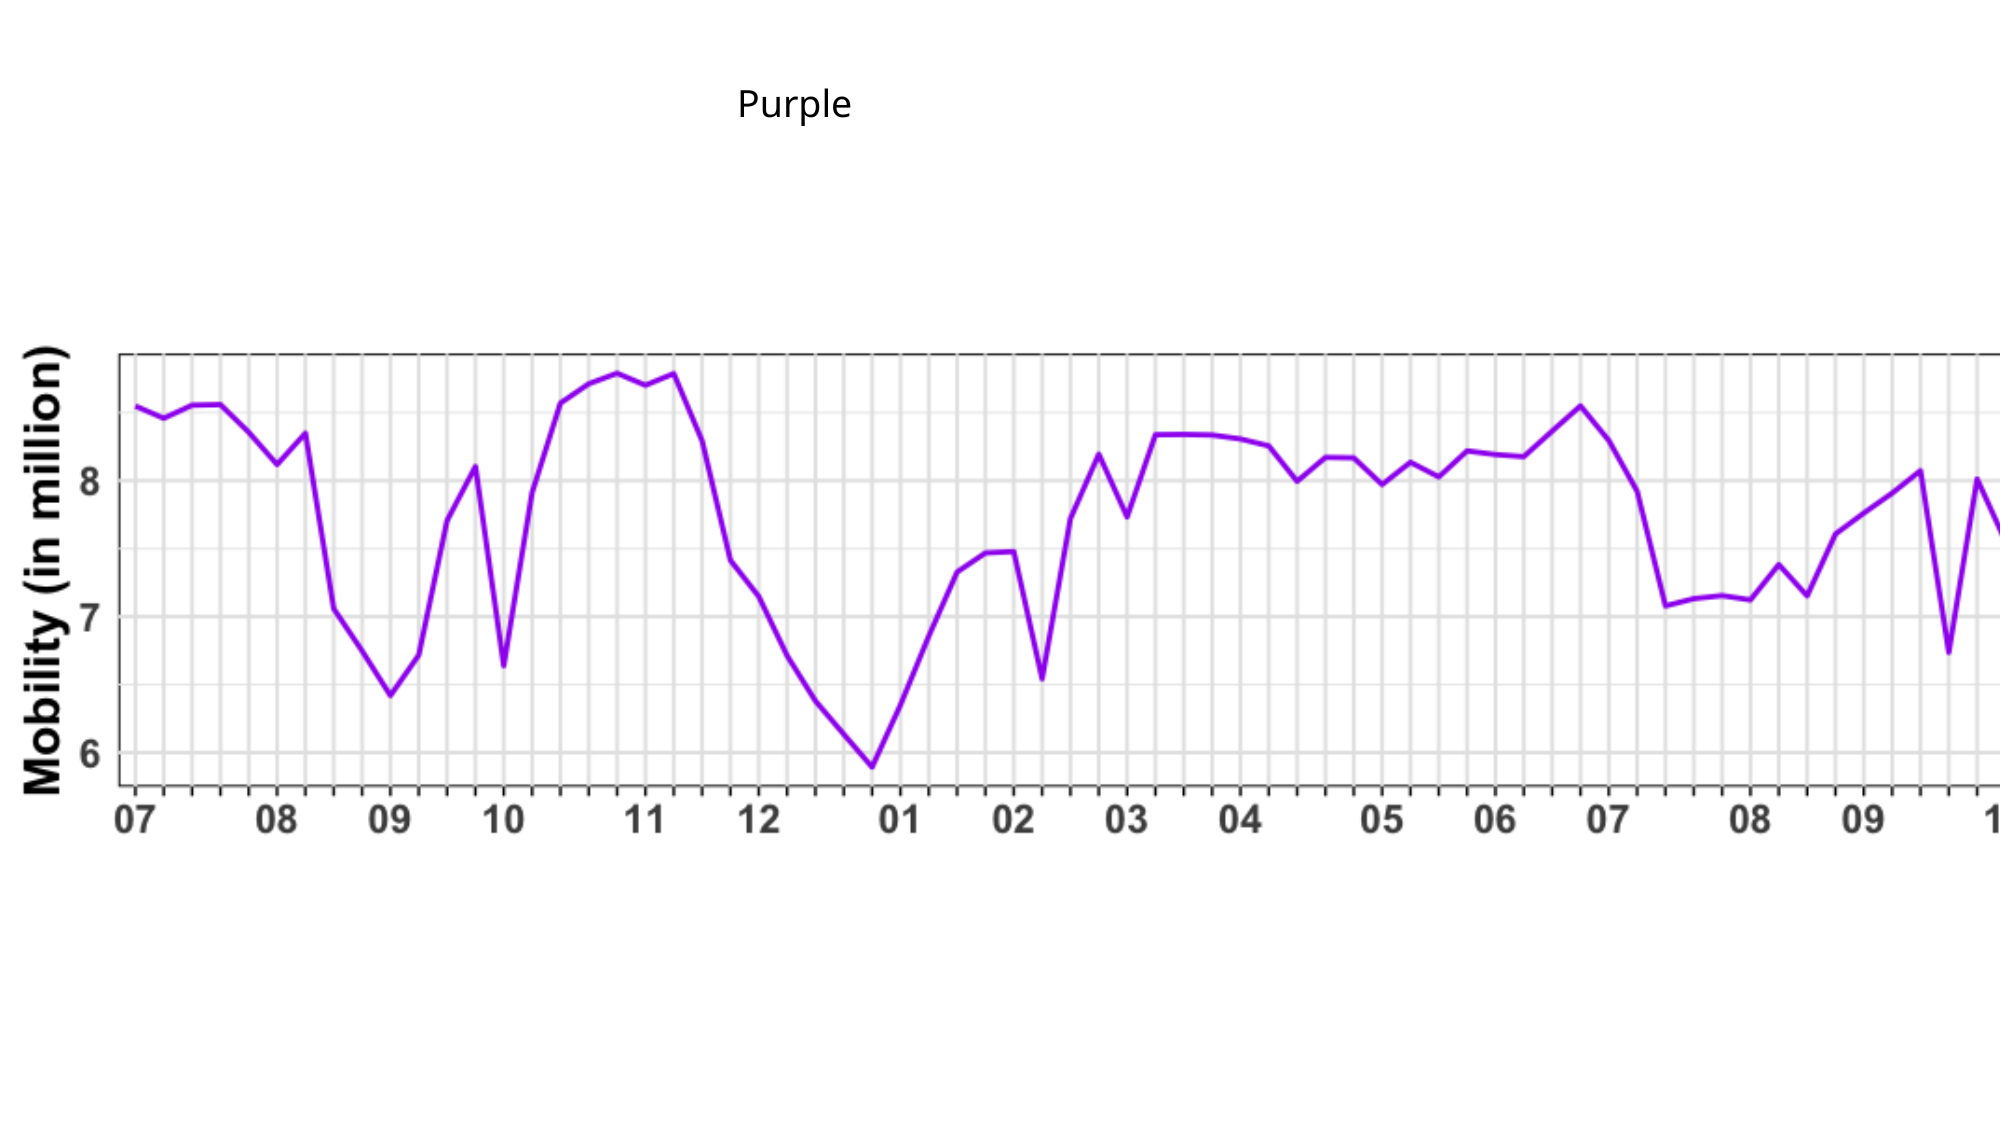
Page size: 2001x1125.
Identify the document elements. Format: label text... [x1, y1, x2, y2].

text_box Purple [722, 72, 969, 178]
picture [0, 253, 2000, 922]
